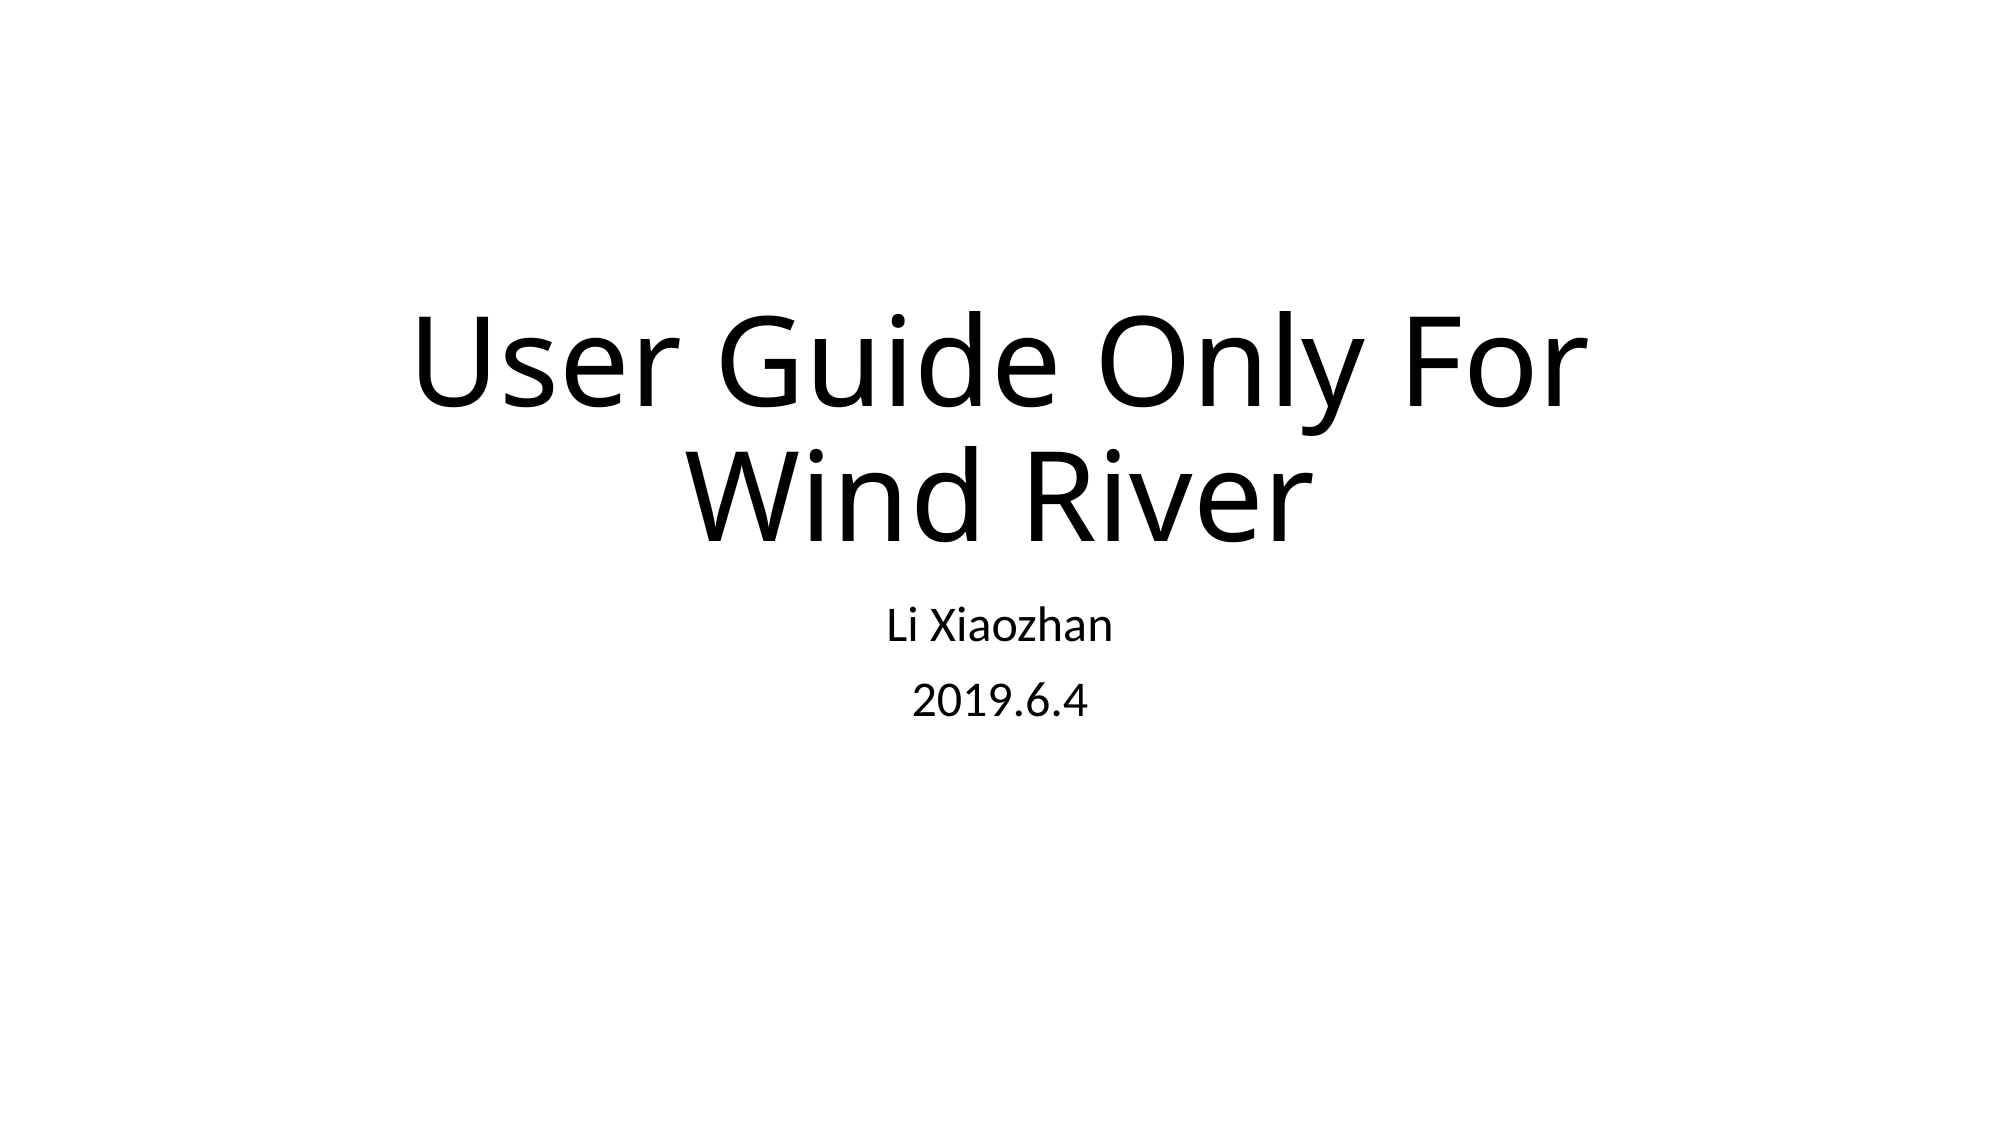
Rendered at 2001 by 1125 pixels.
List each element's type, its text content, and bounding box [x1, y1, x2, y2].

title User Guide Only For Wind River [249, 184, 1750, 576]
subtitle Li Xiaozhan 2019.6.4 [249, 590, 1750, 863]
